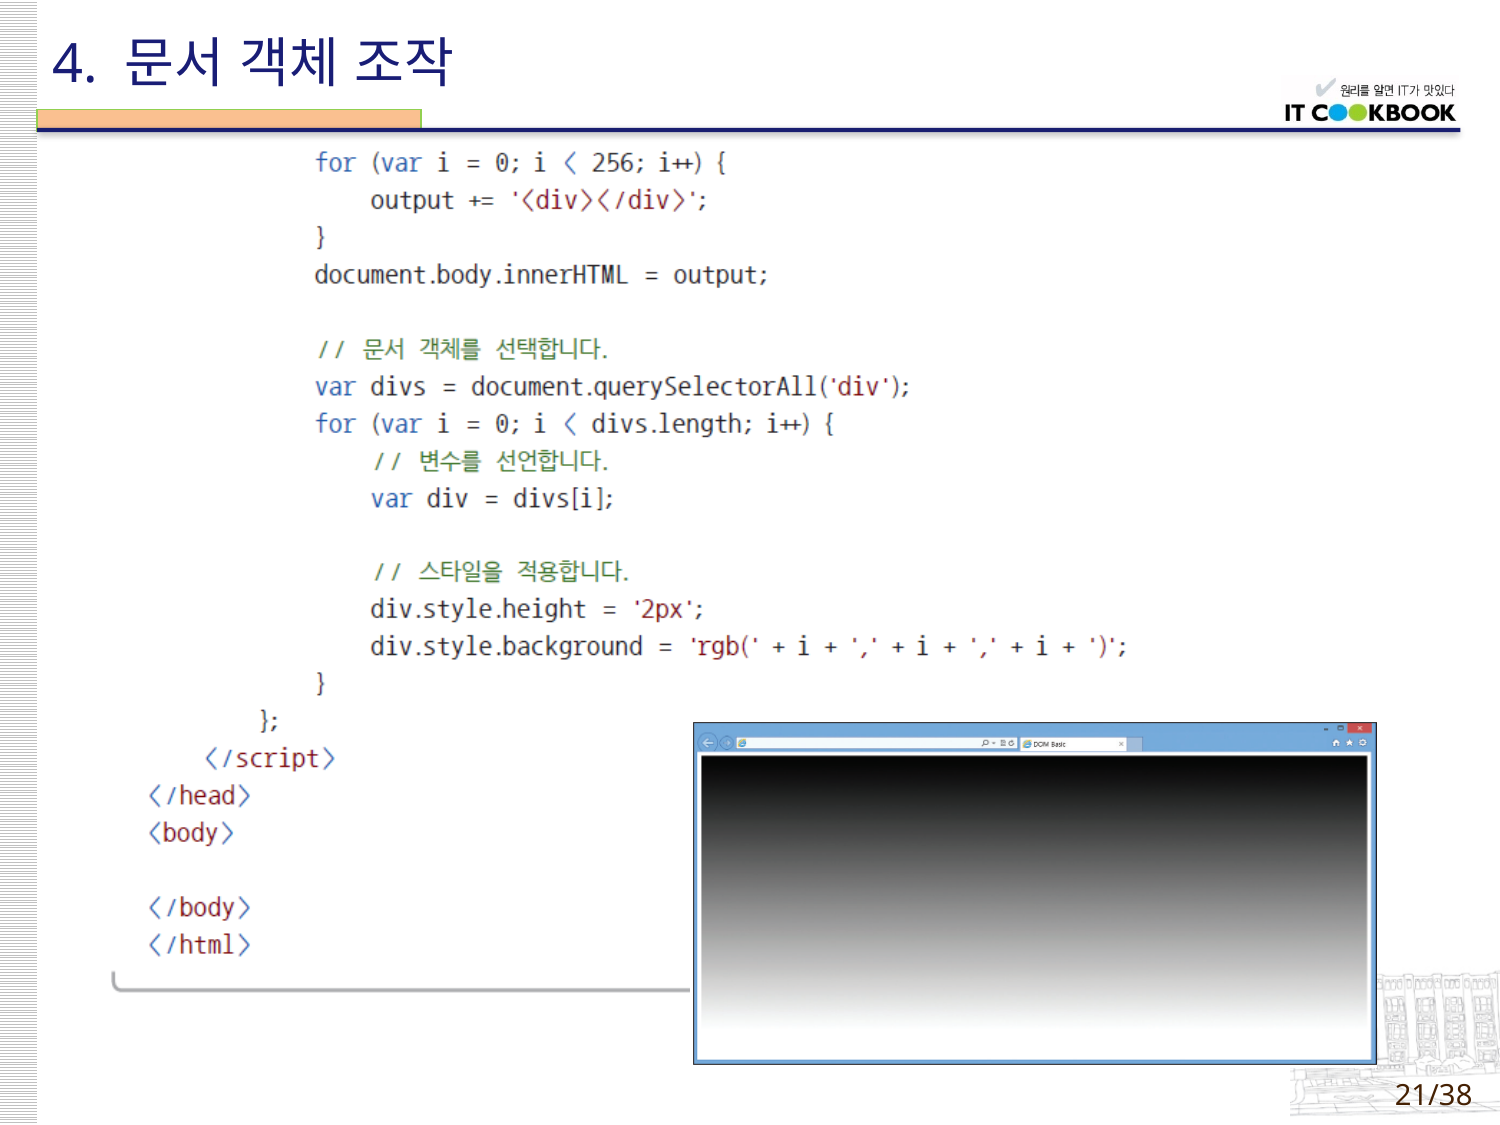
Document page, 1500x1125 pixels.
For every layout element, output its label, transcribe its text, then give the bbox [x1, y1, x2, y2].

picture [1281, 75, 1459, 123]
title 4. 문서 객체 조작 [37, 13, 1278, 109]
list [111, 146, 1282, 994]
picture [690, 718, 1500, 1125]
